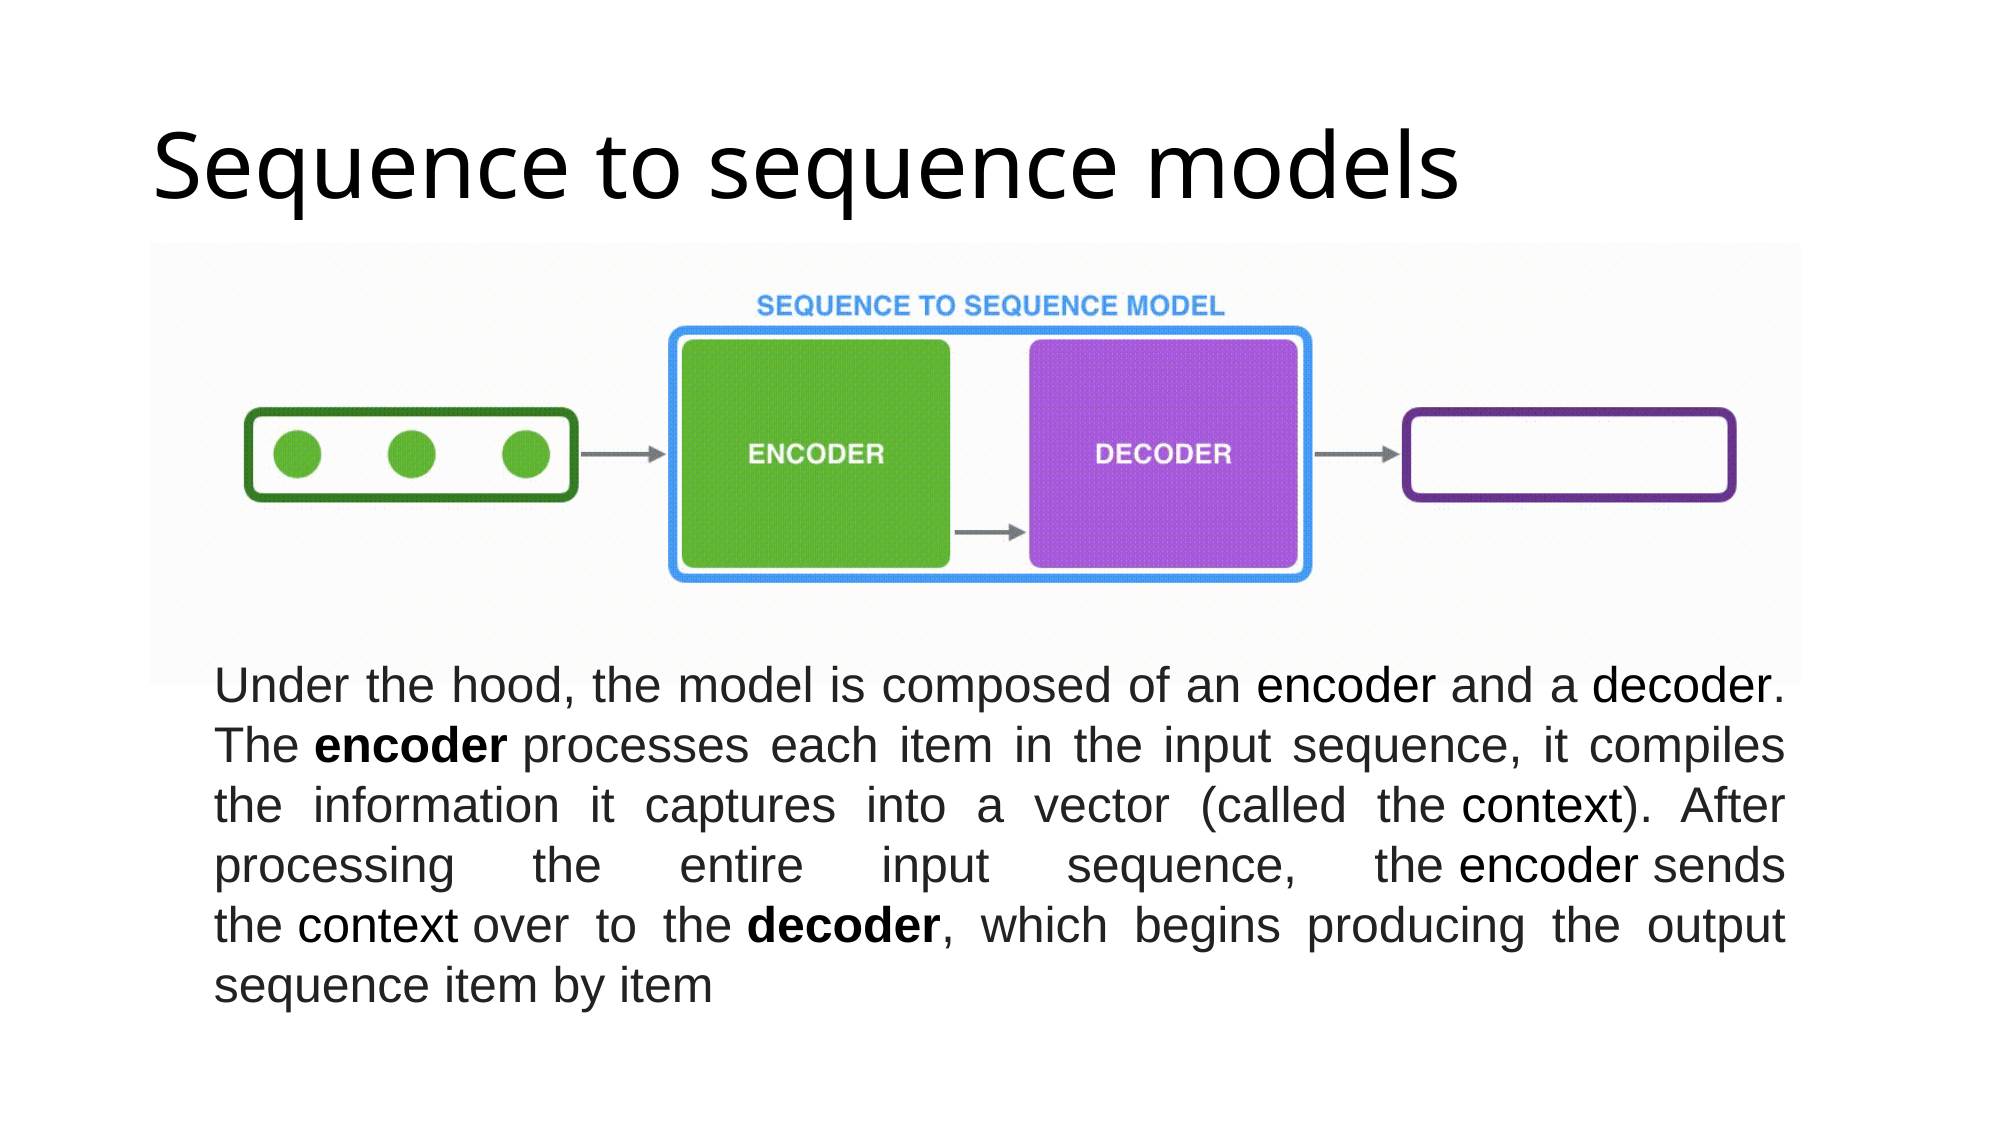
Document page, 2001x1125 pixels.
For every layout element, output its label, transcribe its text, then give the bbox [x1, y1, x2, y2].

text_box Under the hood, the model is composed of an encoder and a decoder. The encoder processes each item in the input sequence, it compiles the information it captures into a vector (called the context). After processing the entire input sequence, the encoder sends the context over to the decoder, which begins producing the output sequence item by item [198, 683, 1802, 982]
title Sequence to sequence models [137, 59, 1863, 278]
picture [150, 243, 1801, 684]
